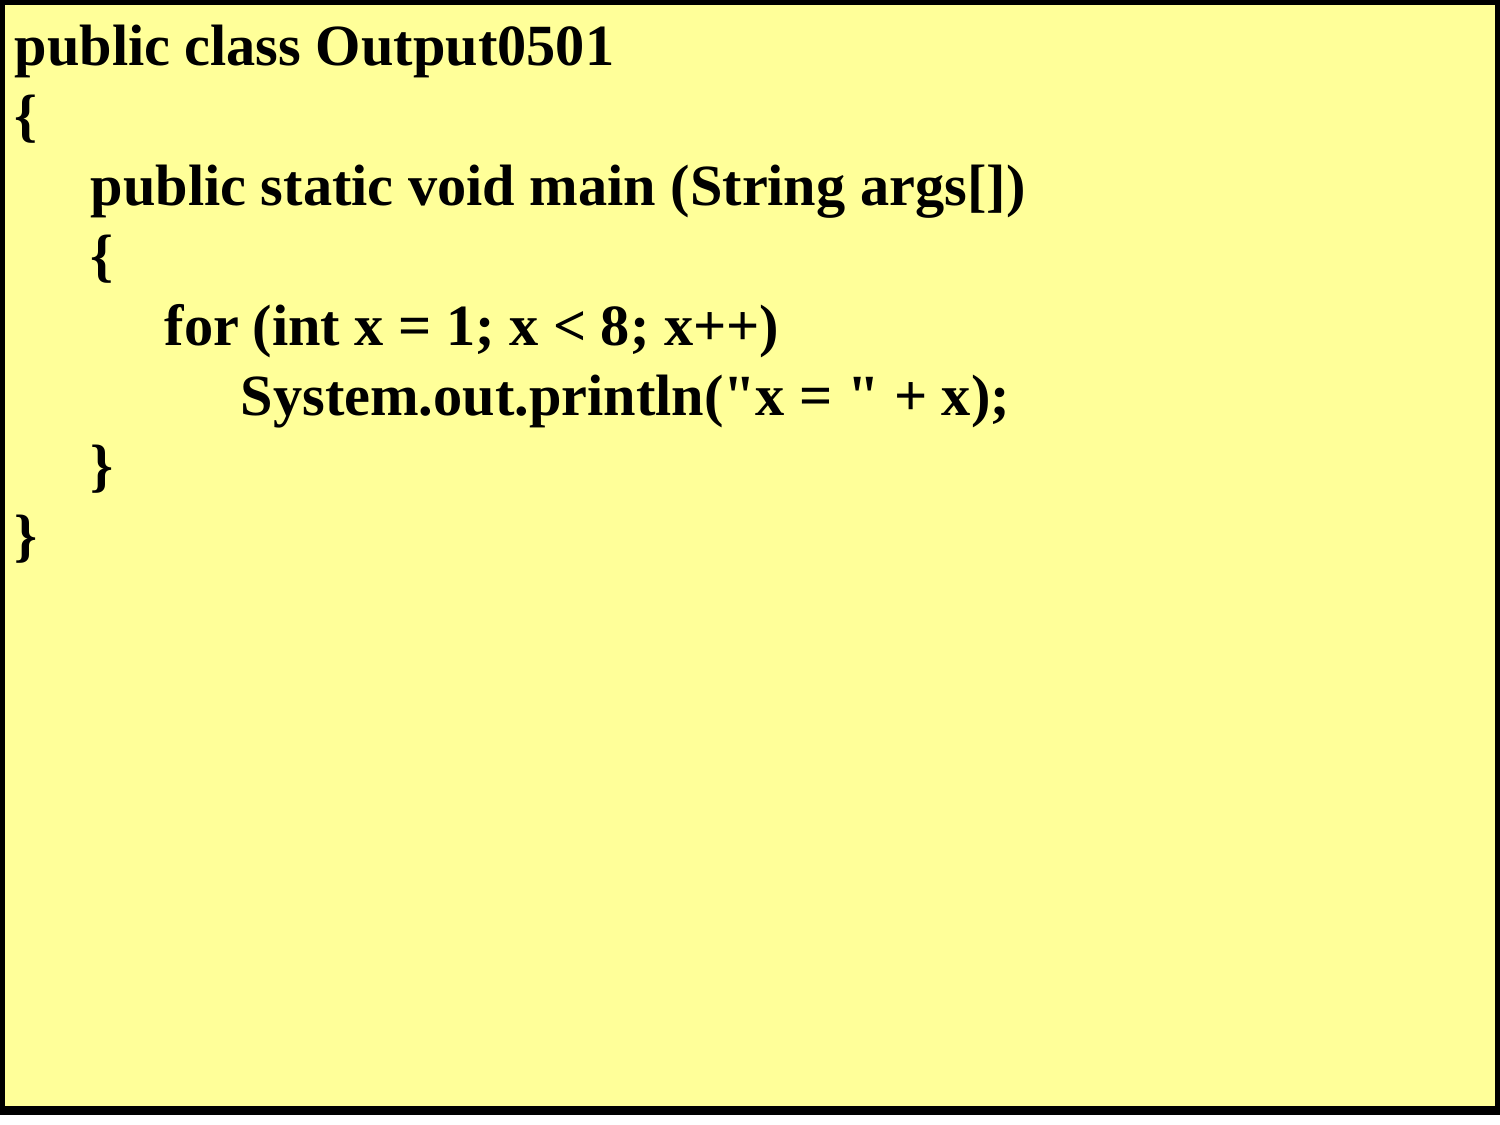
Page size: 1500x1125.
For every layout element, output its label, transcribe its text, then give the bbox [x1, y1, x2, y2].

text_box public class Output0501 { public static void main (String args[]) { for (int x = 1; x < 8; x++) System.out.println("x = " + x); } } [0, 0, 1500, 1111]
